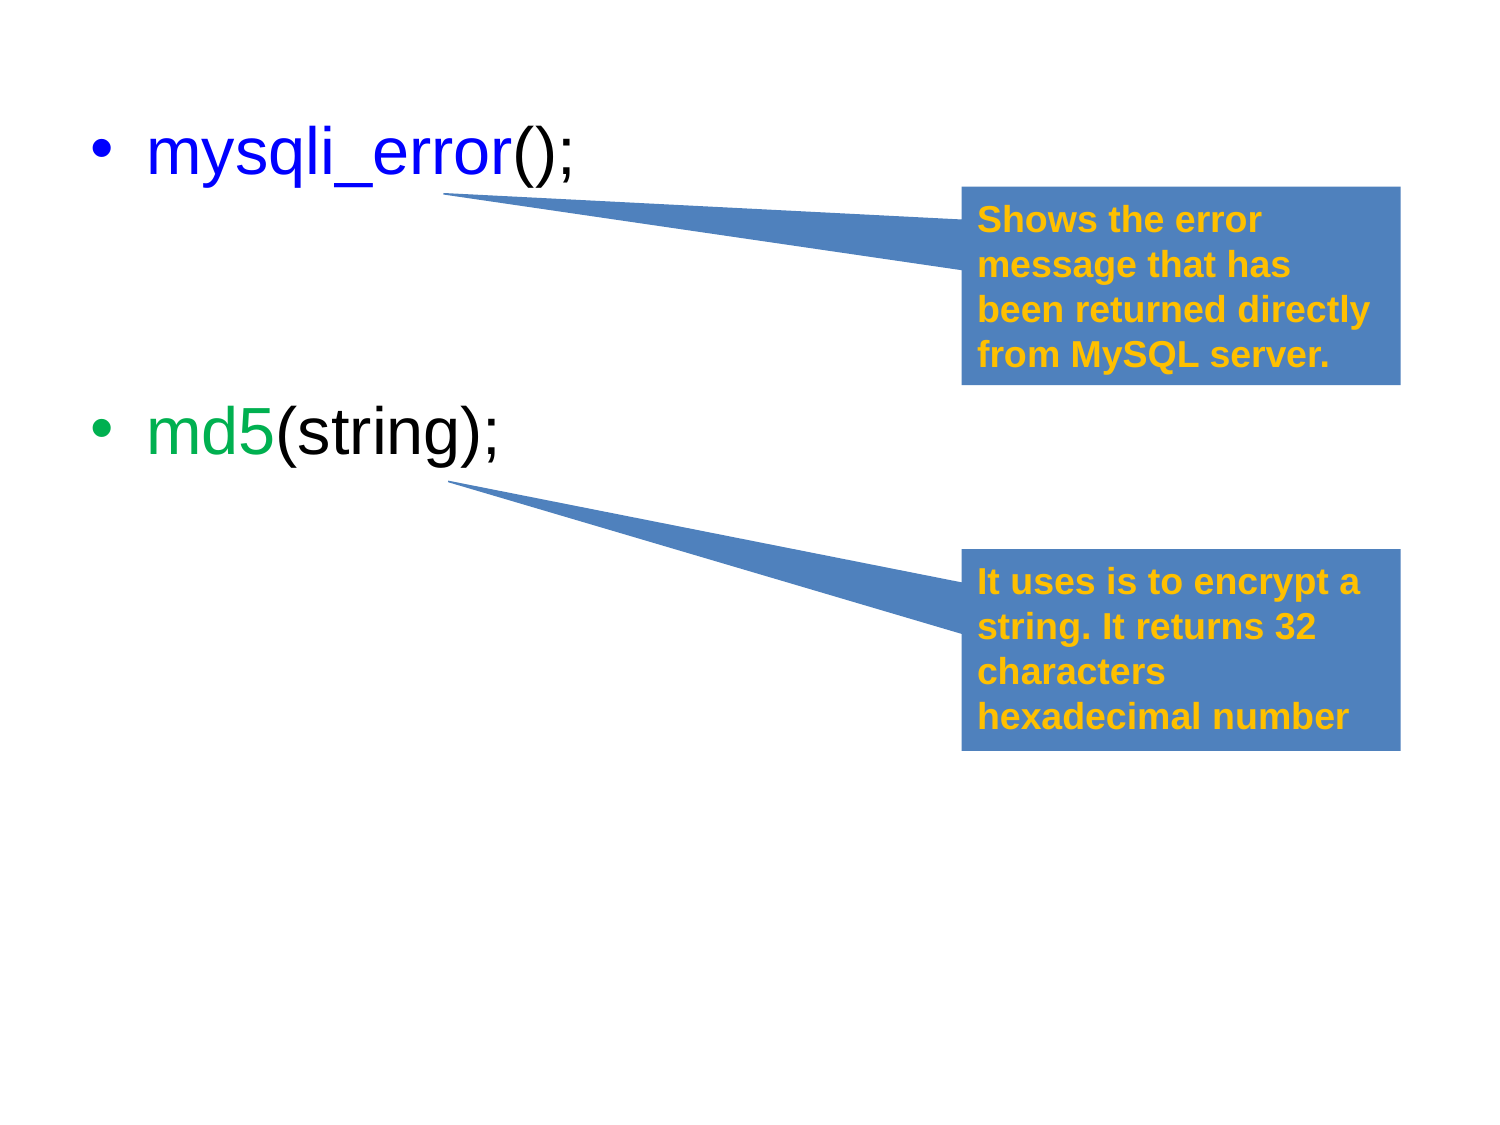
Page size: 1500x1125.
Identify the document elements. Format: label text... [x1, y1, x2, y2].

list mysqli_error(); md5(string); [75, 99, 1425, 1005]
text_box It uses is to encrypt a string. It returns 32 characters hexadecimal number [448, 481, 1400, 751]
text_box Shows the error message that has been returned directly from MySQL server. [443, 187, 1400, 385]
